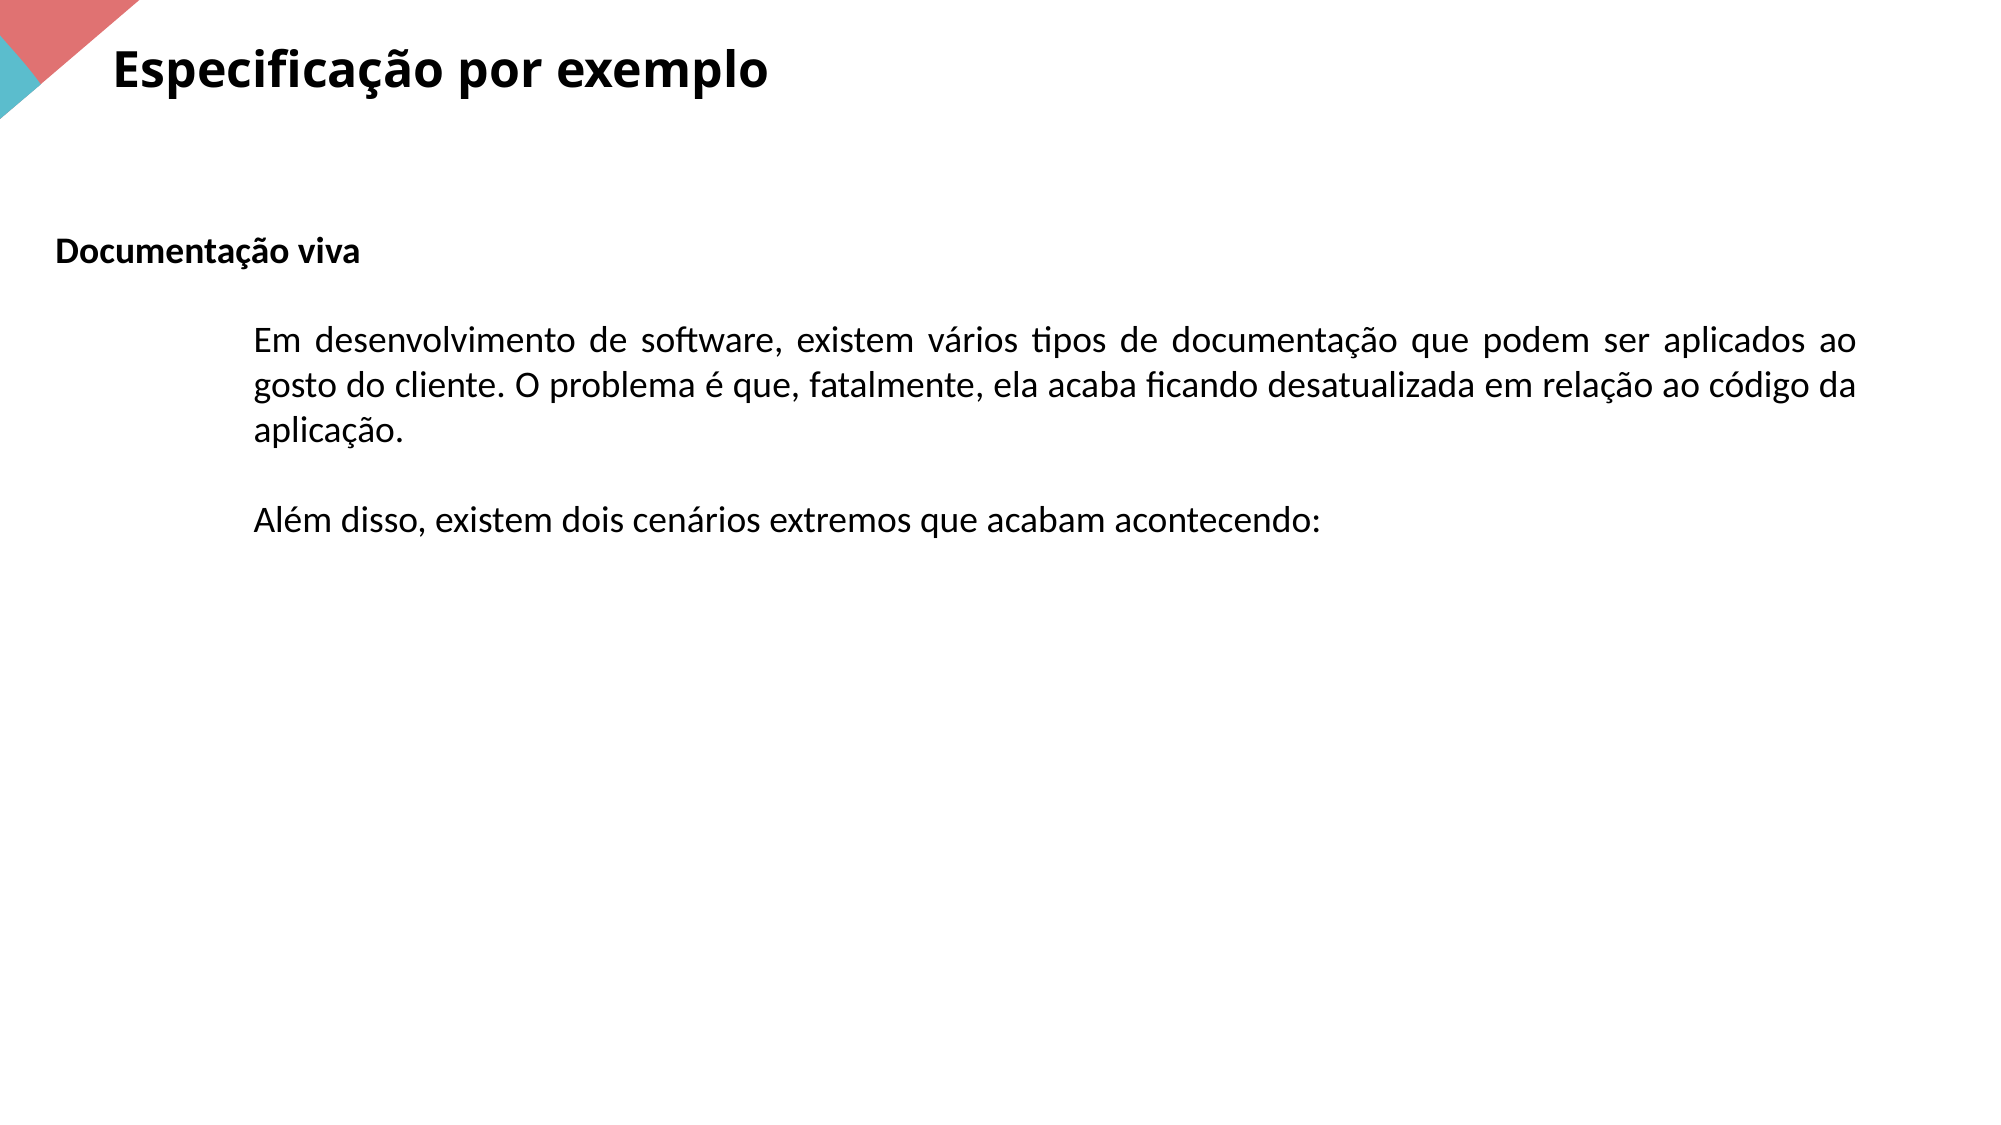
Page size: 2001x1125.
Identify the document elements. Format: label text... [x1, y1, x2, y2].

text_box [0, 0, 140, 119]
text_box Documentação viva [40, 218, 1467, 279]
text_box Especificação por exemplo [140, 29, 844, 105]
text_box Em desenvolvimento de software, existem vários tipos de documentação que podem ser aplicados ao gosto do cliente. O problema é que, fatalmente, ela acaba ficando desatualizada em relação ao código da aplicação. Além disso, existem dois cenários extremos que acabam acontecendo: [238, 307, 1874, 548]
